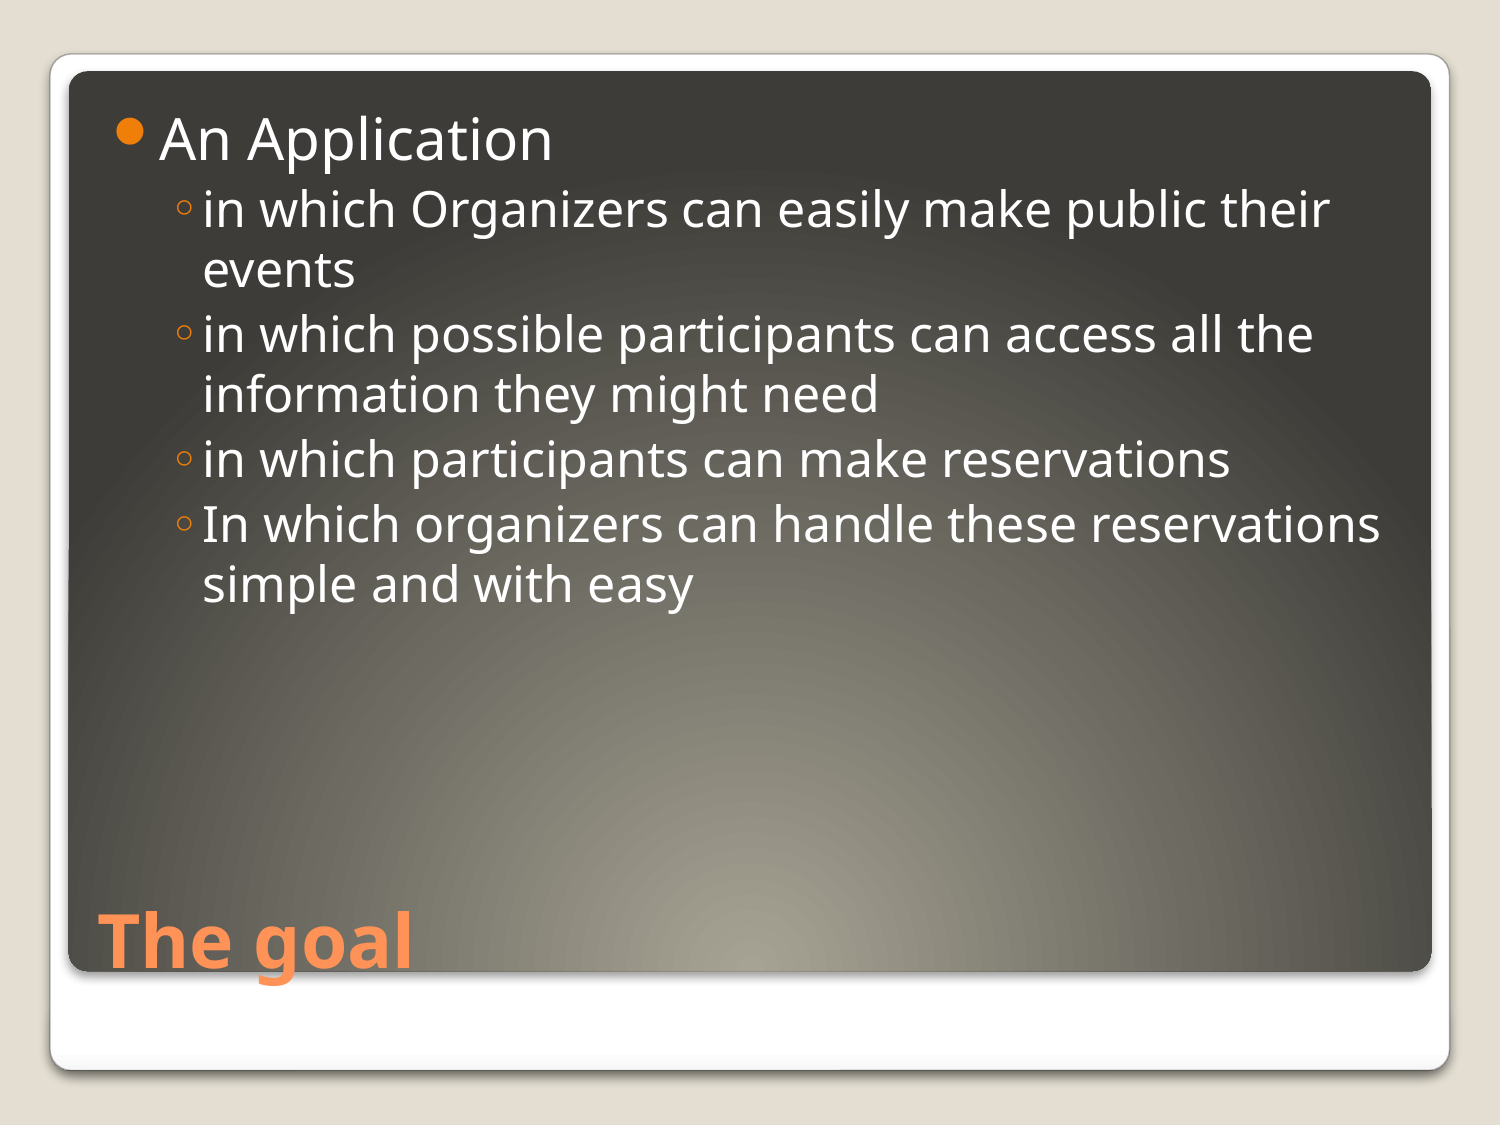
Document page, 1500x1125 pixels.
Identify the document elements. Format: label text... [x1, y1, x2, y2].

title The goal [82, 819, 1425, 992]
list An Application in which Organizers can easily make public their events in which possible participants can access all the information they might need in which participants can make reservations In which organizers can handle these reservations simple and with easy [82, 86, 1425, 774]
